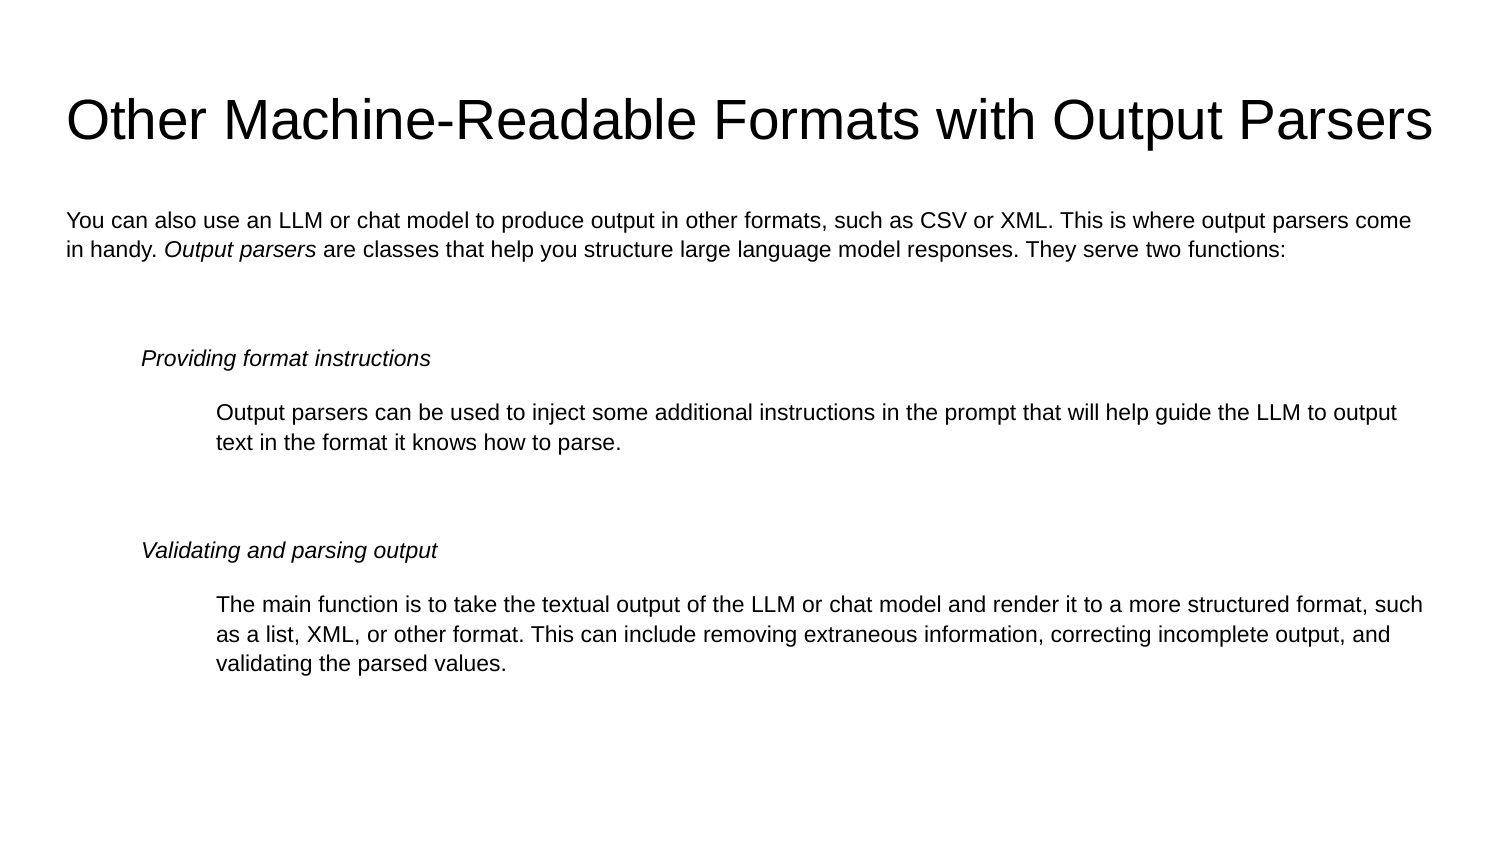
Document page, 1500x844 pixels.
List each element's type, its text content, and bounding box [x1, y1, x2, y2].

title Other Machine-Readable Formats with Output Parsers [51, 72, 1449, 167]
list You can also use an LLM or chat model to produce output in other formats, such as CSV or XML. This is where output parsers come in handy. Output parsers are classes that help you structure large language model responses. They serve two functions: Providing format instructions Output parsers can be used to inject some additional instructions in the prompt that will help guide the LLM to output text in the format it knows how to parse. Validating and parsing output The main function is to take the textual output of the LLM or chat model and render it to a more structured format, such as a list, XML, or other format. This can include removing extraneous information, correcting incomplete output, and validating the parsed values. [51, 189, 1449, 750]
